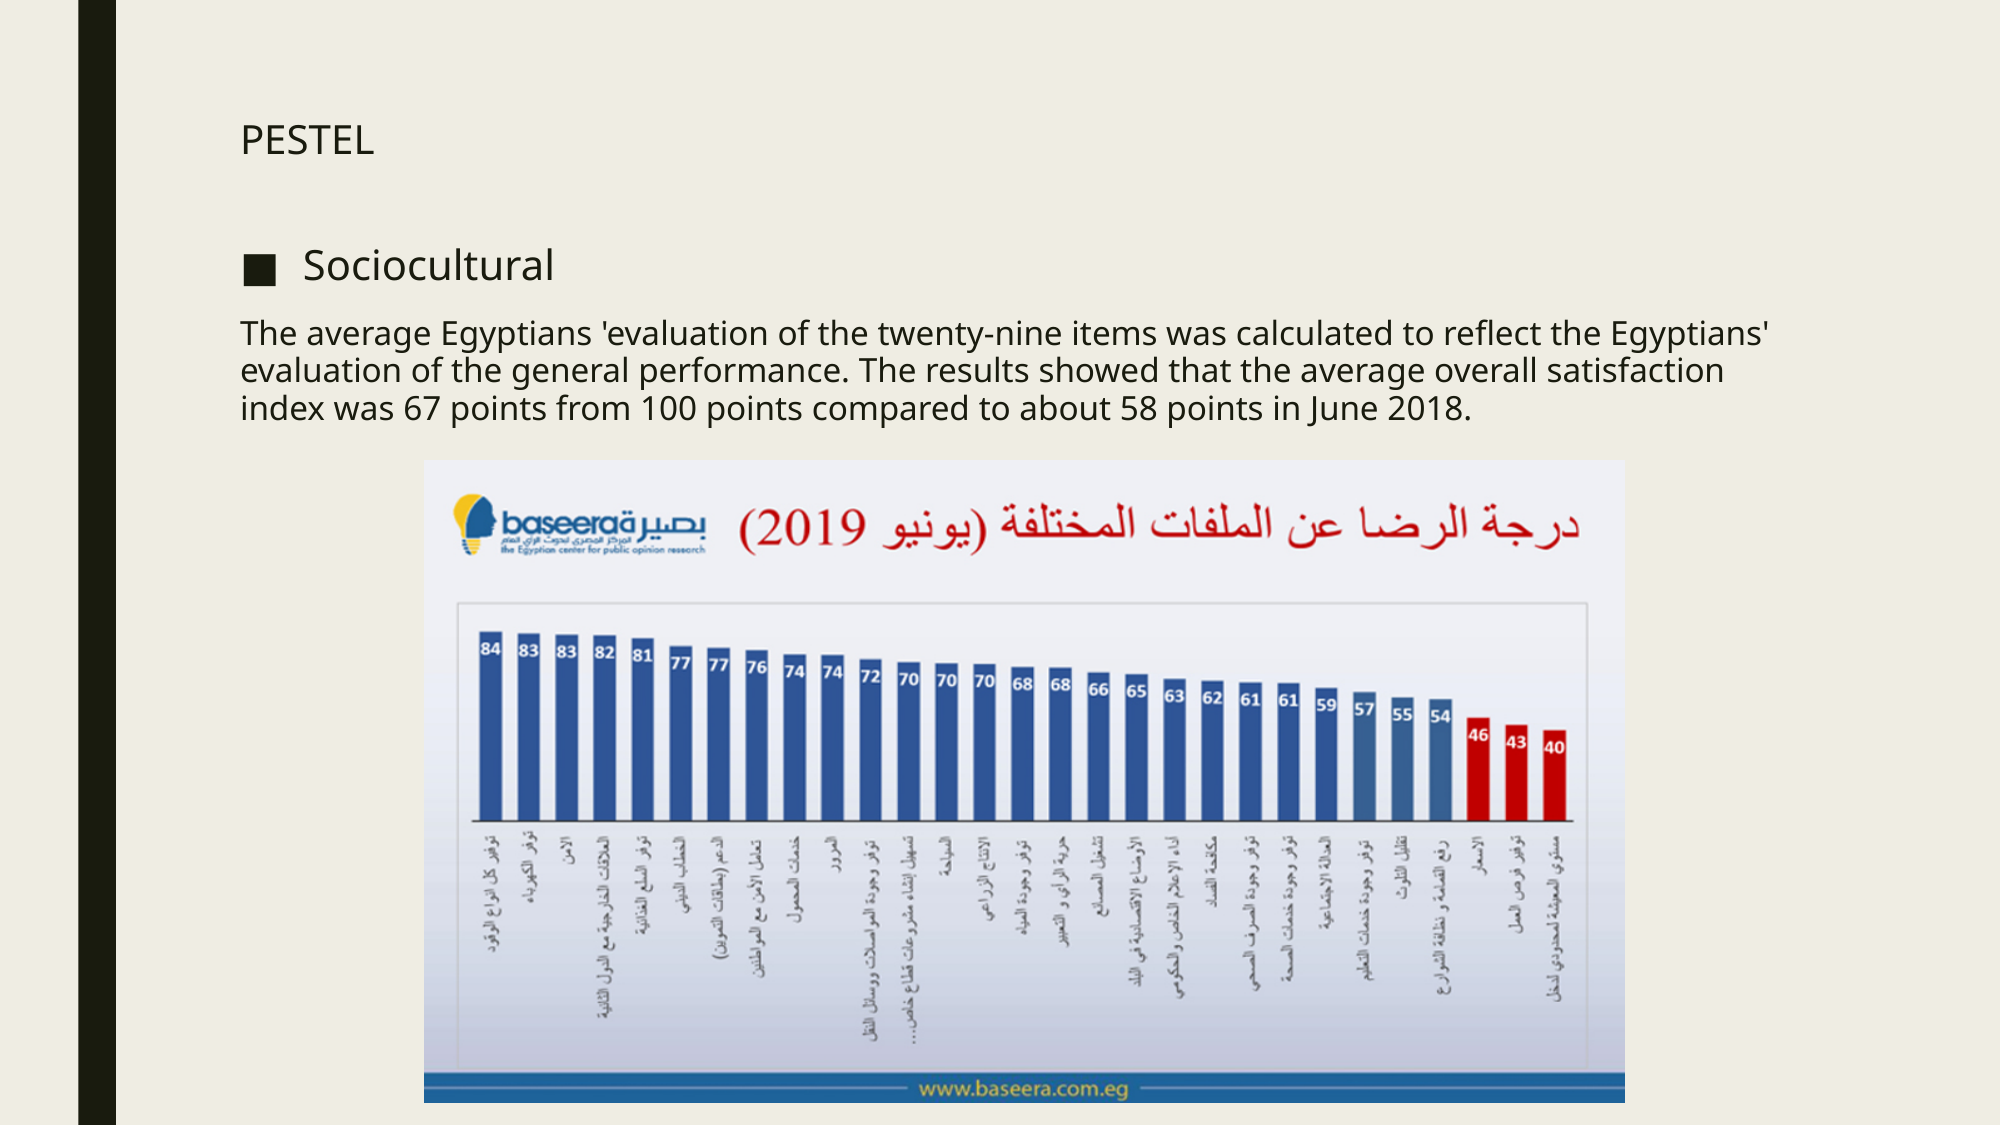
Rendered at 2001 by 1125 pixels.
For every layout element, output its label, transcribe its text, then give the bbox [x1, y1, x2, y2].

title PESTEL [225, 112, 1800, 221]
list Sociocultural The average Egyptians 'evaluation of the twenty-nine items was calculated to reflect the Egyptians' evaluation of the general performance. The results showed that the average overall satisfaction index was 67 points from 100 points compared to about 58 points in June 2018. [225, 235, 1800, 461]
picture [424, 460, 1625, 1103]
